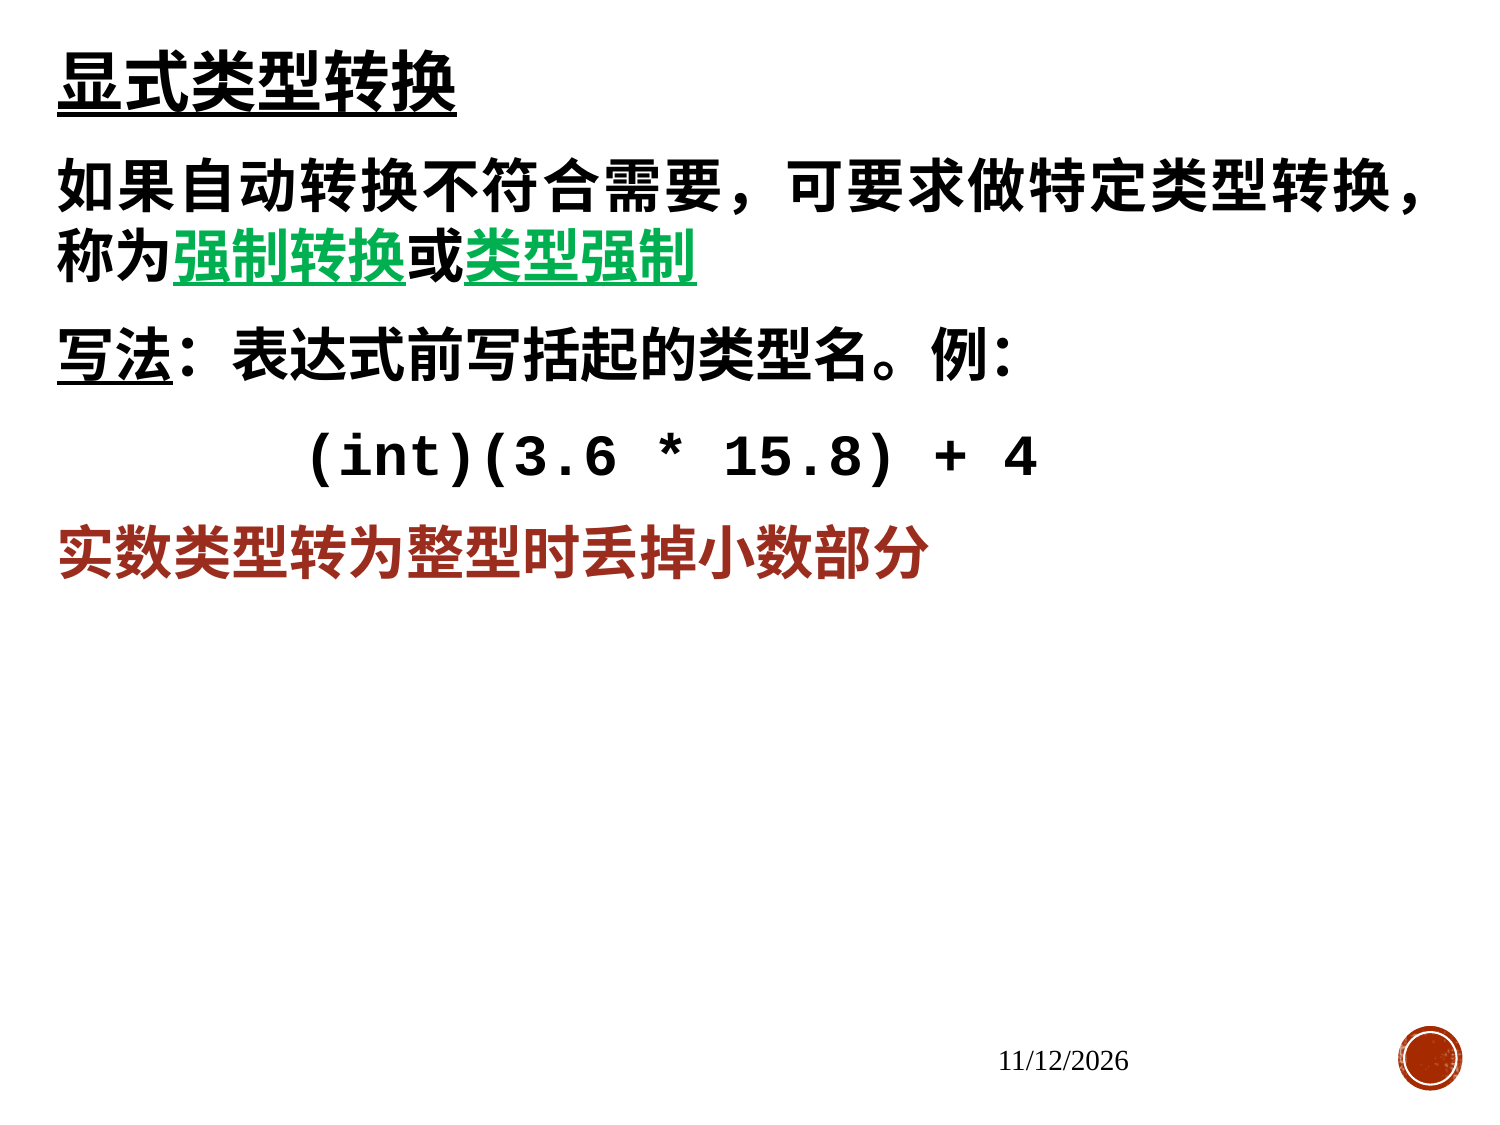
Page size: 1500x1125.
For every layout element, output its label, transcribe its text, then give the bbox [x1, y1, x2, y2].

slide_number [982, 1028, 1386, 1089]
text_box 显式类型转换 如果自动转换不符合需要，可要求做特定类型转换，称为强制转换或类型强制 写法：表达式前写括起的类型名。例： (int)(3.6 * 15.8) + 4 实数类型转为整型时丢掉小数部分 [41, 32, 1467, 594]
slide_number [1391, 1028, 1471, 1089]
